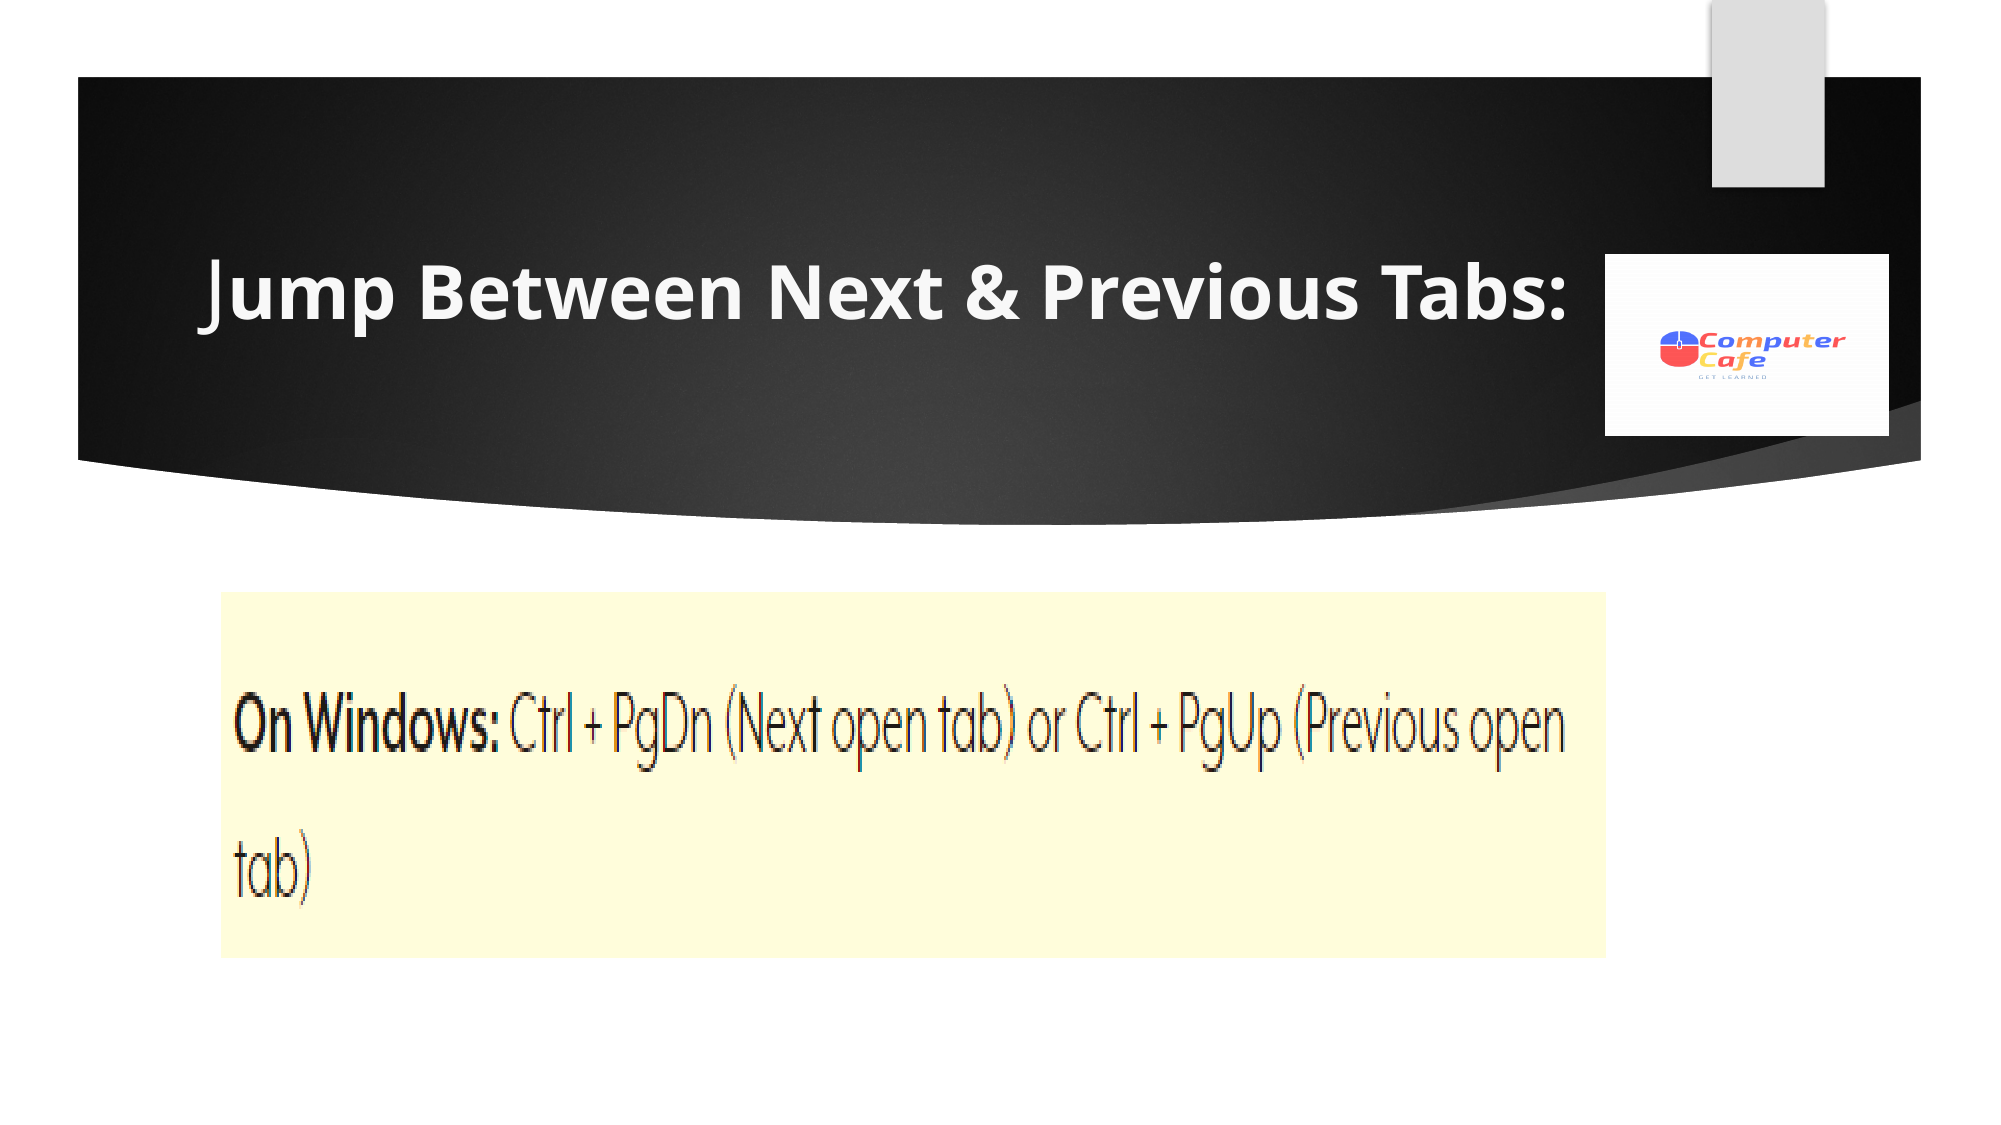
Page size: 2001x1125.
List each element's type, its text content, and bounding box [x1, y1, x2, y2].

picture [221, 592, 1607, 958]
picture [1605, 254, 1889, 436]
title Jump Between Next & Previous Tabs: [189, 173, 1639, 399]
